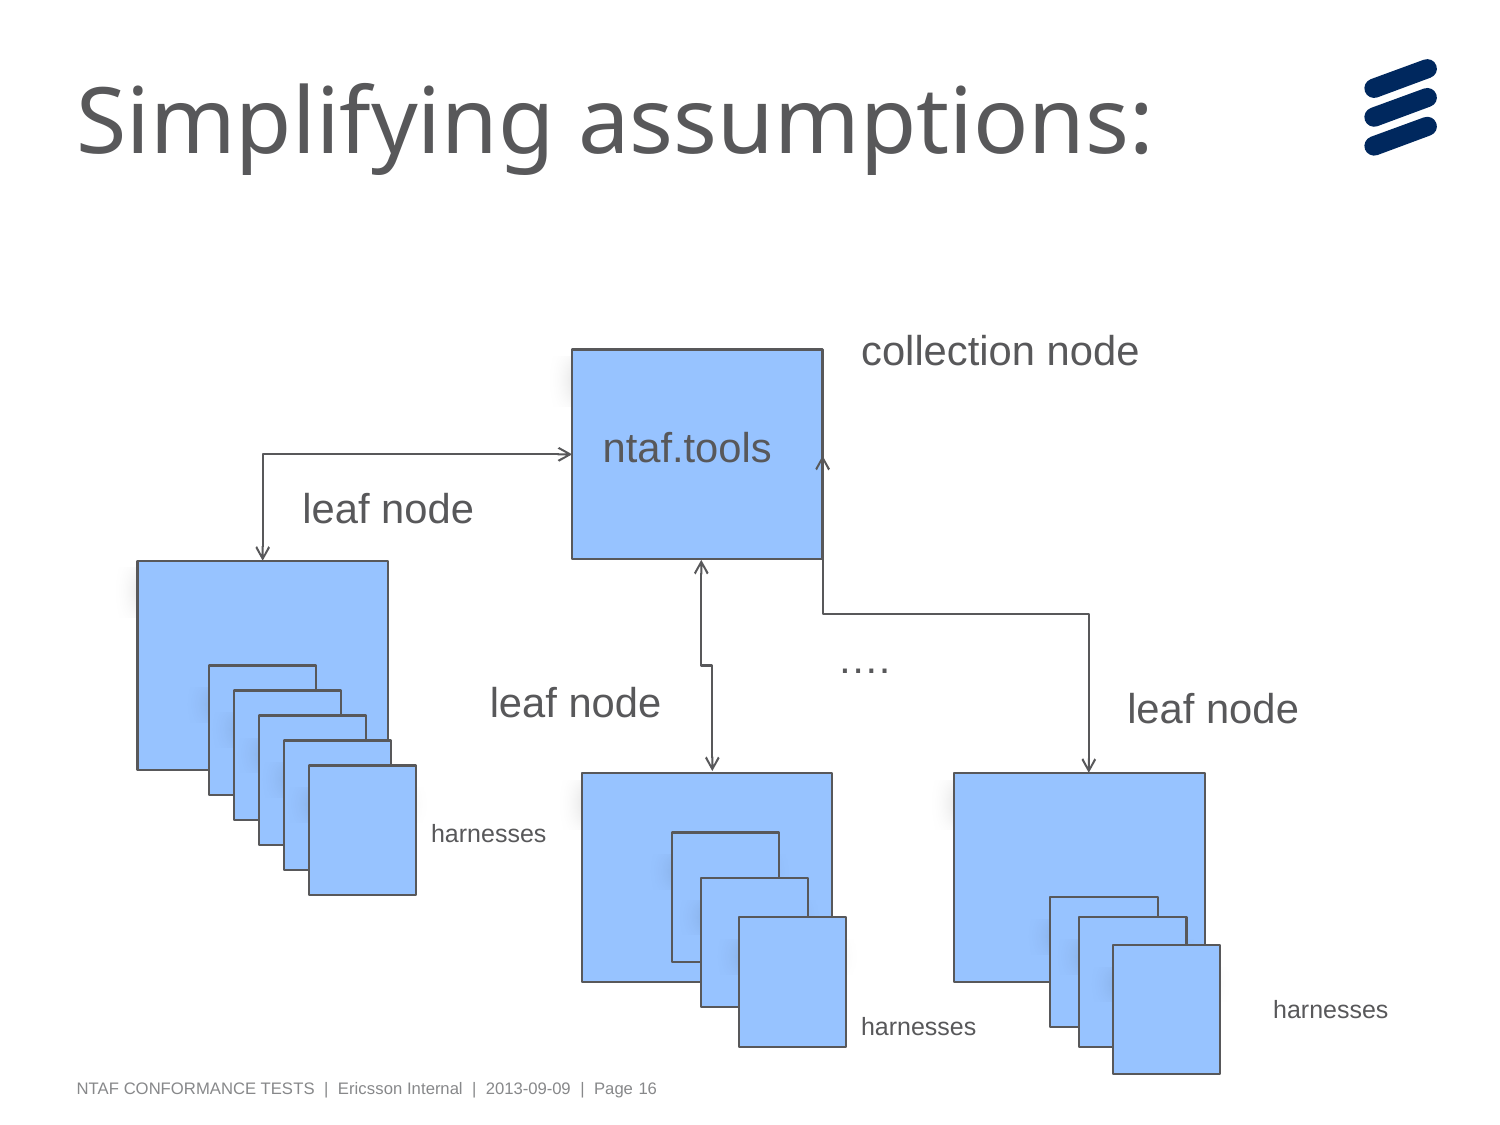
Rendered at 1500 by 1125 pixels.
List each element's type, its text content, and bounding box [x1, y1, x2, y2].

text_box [137, 316, 1407, 1075]
title Simplifying assumptions: [64, 39, 1294, 218]
